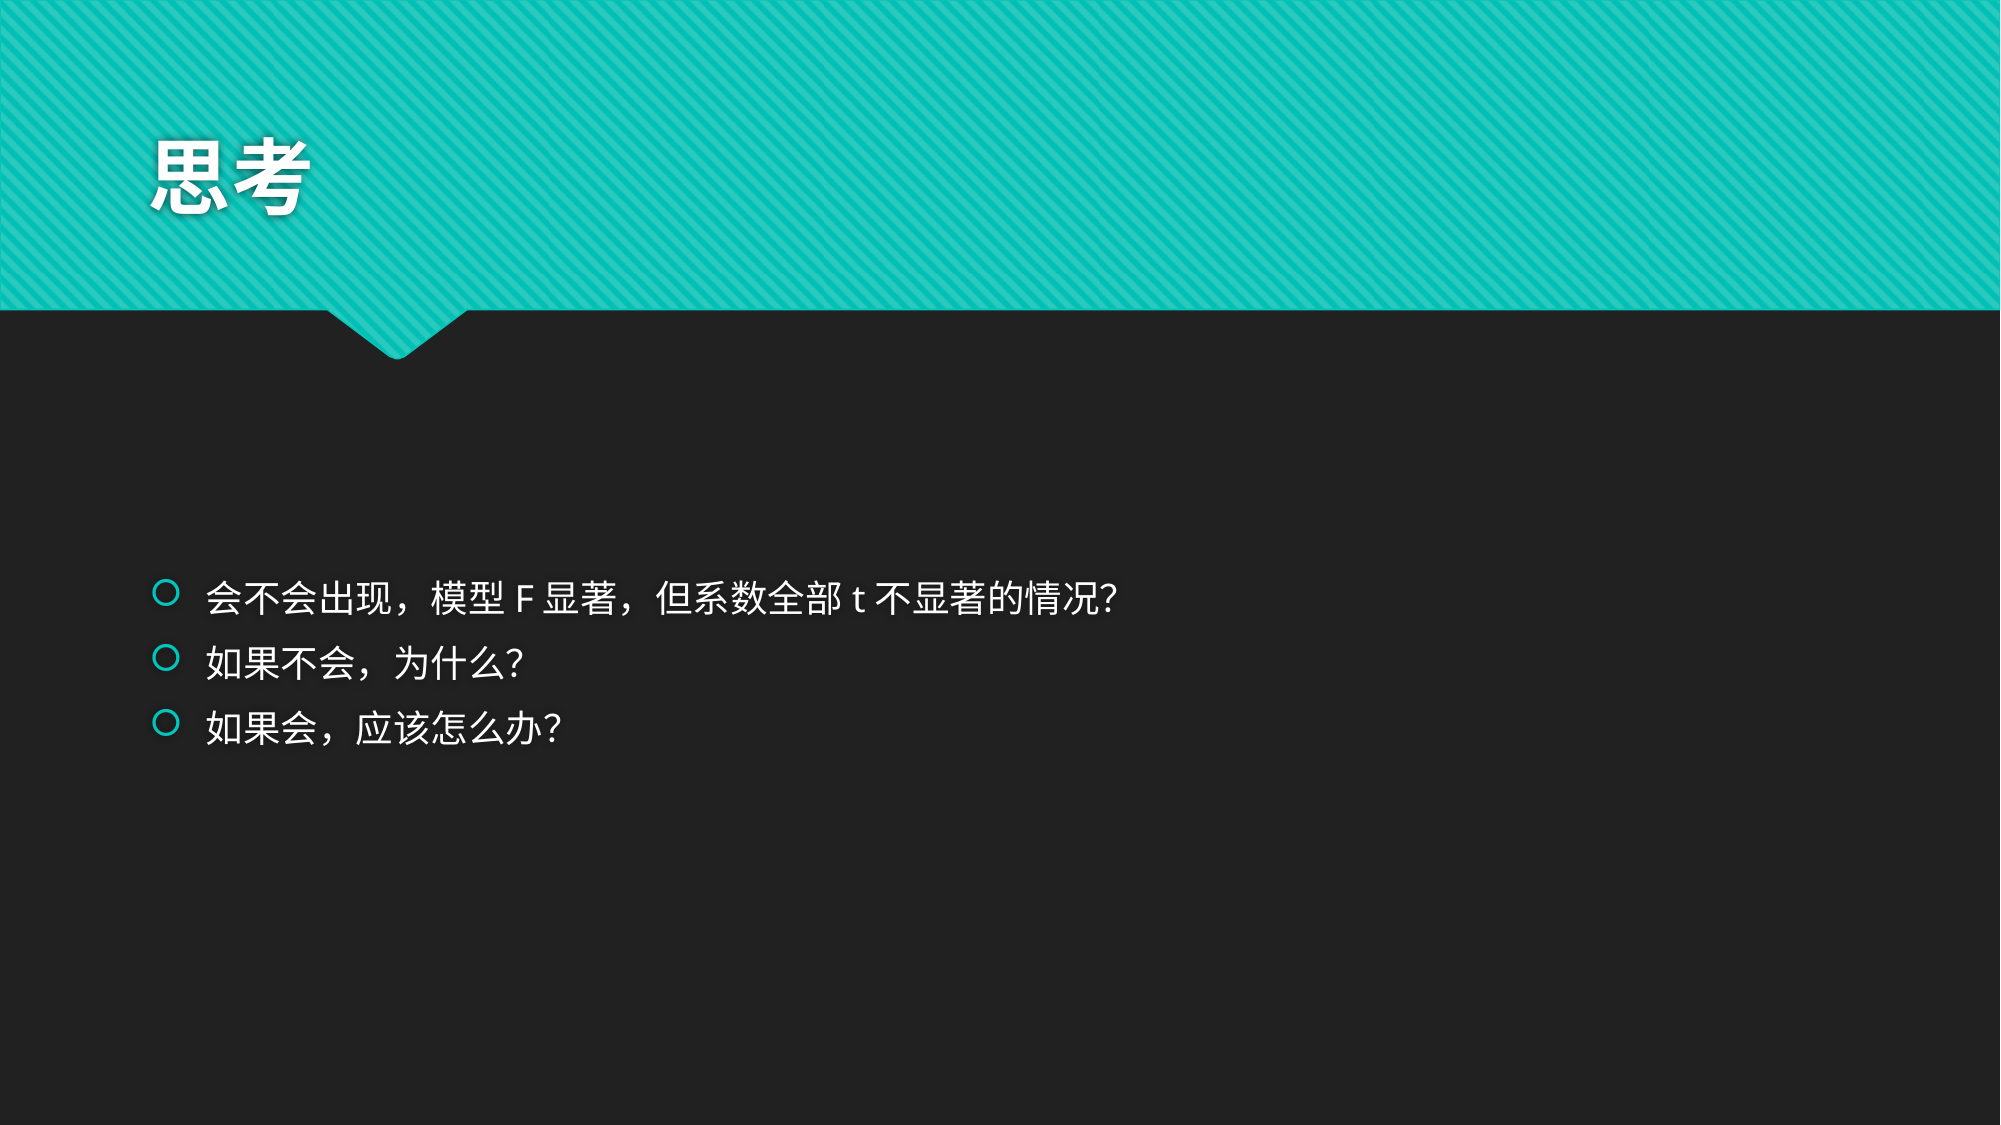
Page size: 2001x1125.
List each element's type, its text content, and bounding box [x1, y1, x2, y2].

list 会不会出现，模型F显著，但系数全部t不显著的情况？ 如果不会，为什么？ 如果会，应该怎么办？ [134, 364, 1866, 962]
title 思考 [132, 73, 1868, 233]
